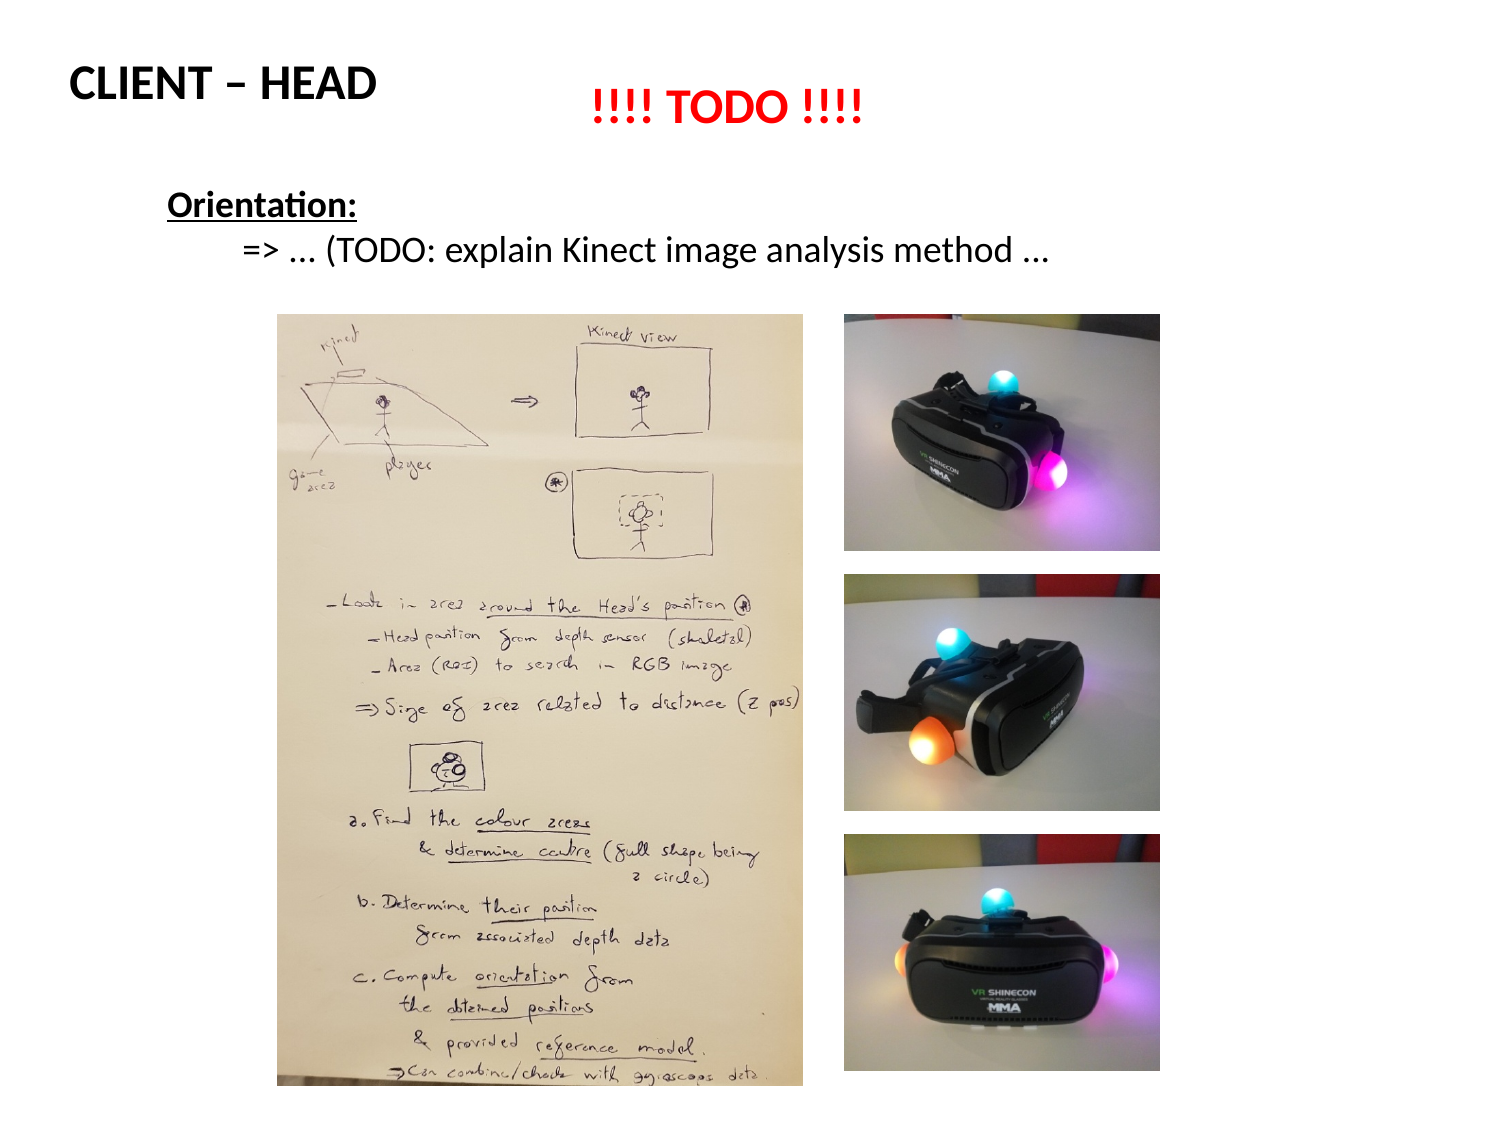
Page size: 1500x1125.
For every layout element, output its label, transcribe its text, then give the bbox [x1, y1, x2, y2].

picture [844, 573, 1160, 811]
picture [844, 314, 1160, 551]
text_box !!!! TODO !!!! [575, 66, 880, 142]
picture [277, 314, 803, 1086]
text_box Orientation: => ... (TODO: explain Kinect image analysis method ... [152, 172, 1067, 323]
text_box CLIENT – HEAD [54, 42, 393, 118]
picture [844, 833, 1160, 1071]
